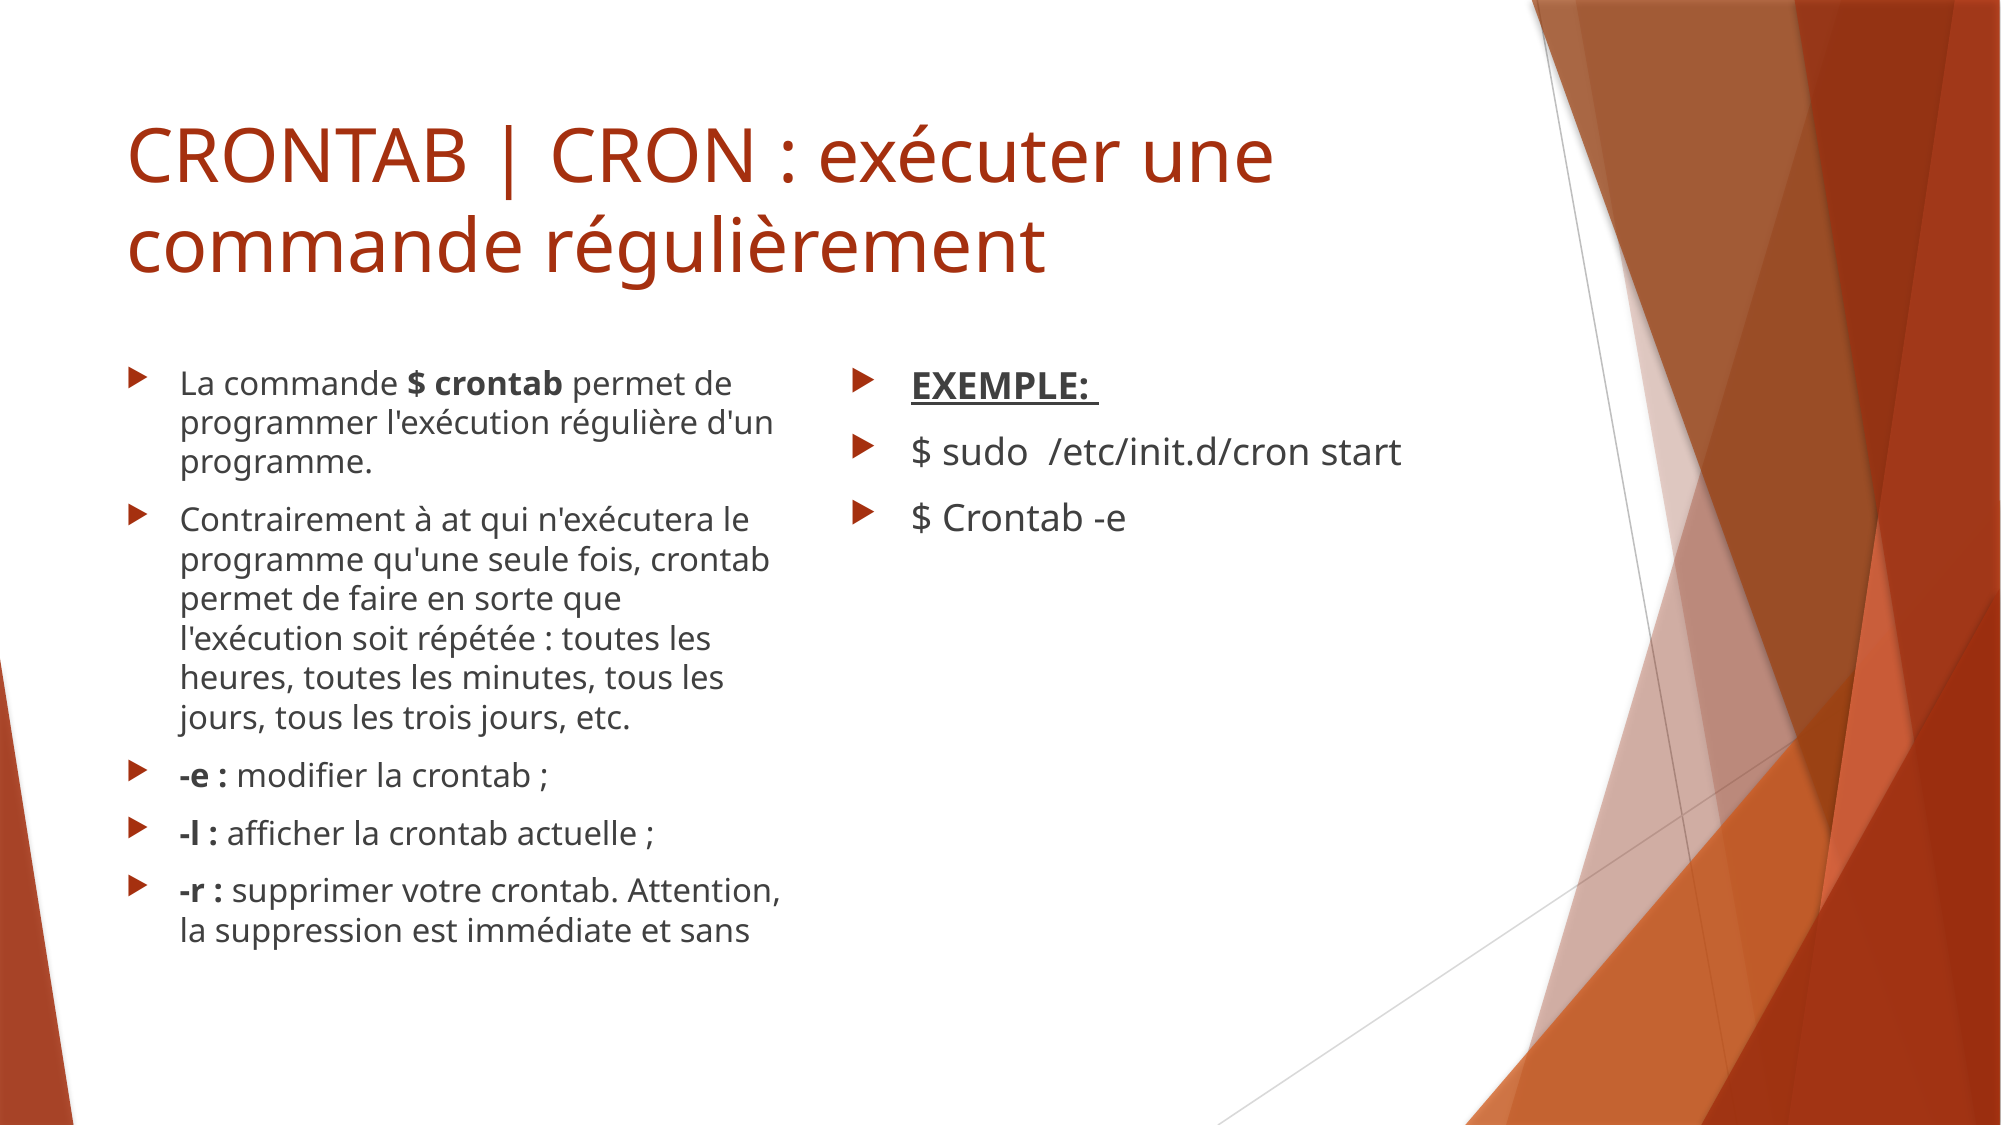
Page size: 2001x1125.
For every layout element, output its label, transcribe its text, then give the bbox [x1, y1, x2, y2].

list EXEMPLE: $ sudo /etc/init.d/cron start $ Crontab -e [834, 354, 1522, 572]
list La commande $ crontab permet de programmer l'exécution régulière d'un programme. Contrairement à at qui n'exécutera le programme qu'une seule fois, crontab permet de faire en sorte que l'exécution soit répétée : toutes les heures, toutes les minutes, tous les jours, tous les trois jours, etc. -e : modifier la crontab ; -l : afficher la crontab actuelle ; -r : supprimer votre crontab. Attention, la suppression est immédiate et sans [111, 354, 798, 992]
title CRONTAB | CRON : exécuter une commande régulièrement [111, 99, 1522, 317]
